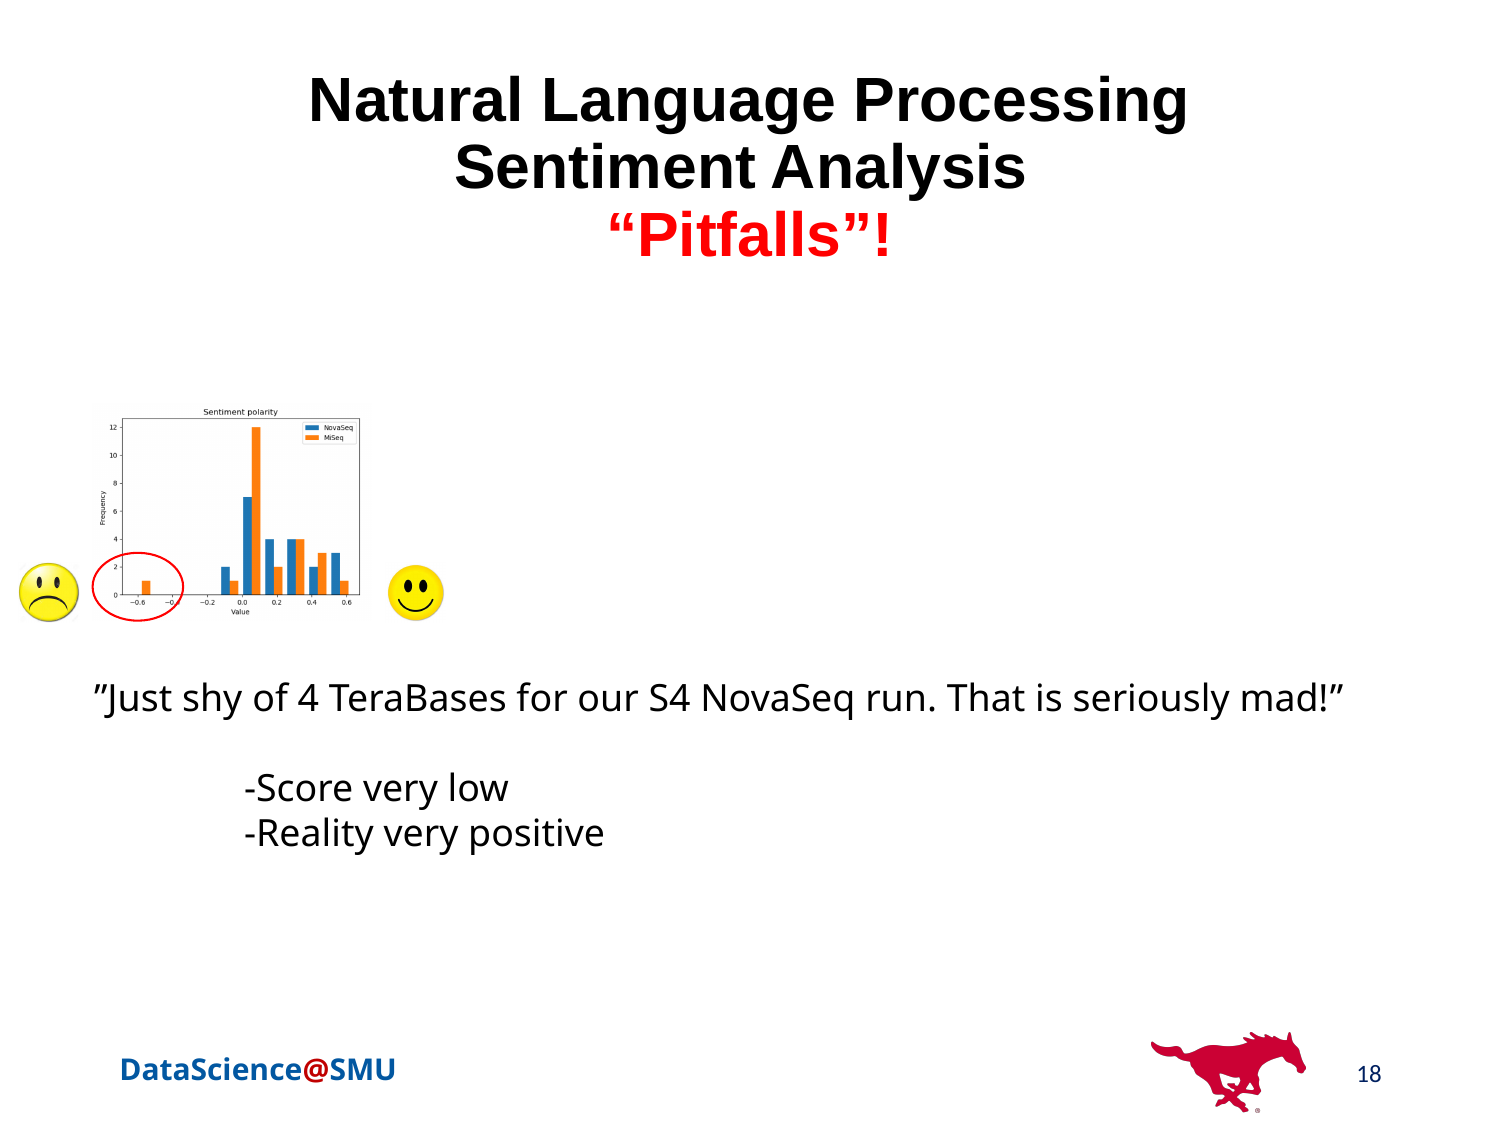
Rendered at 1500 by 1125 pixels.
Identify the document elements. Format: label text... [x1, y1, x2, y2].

picture [1151, 1032, 1306, 1042]
title Natural Language Processing Sentiment Analysis “Pitfalls”! [103, 59, 1397, 278]
picture [1151, 1103, 1306, 1113]
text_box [18, 403, 446, 624]
text_box ”Just shy of 4 TeraBases for our S4 NovaSeq run. That is seriously mad!” -Score very low -Reality very positive [79, 666, 1482, 862]
slide_number 18 [1059, 1042, 1397, 1103]
